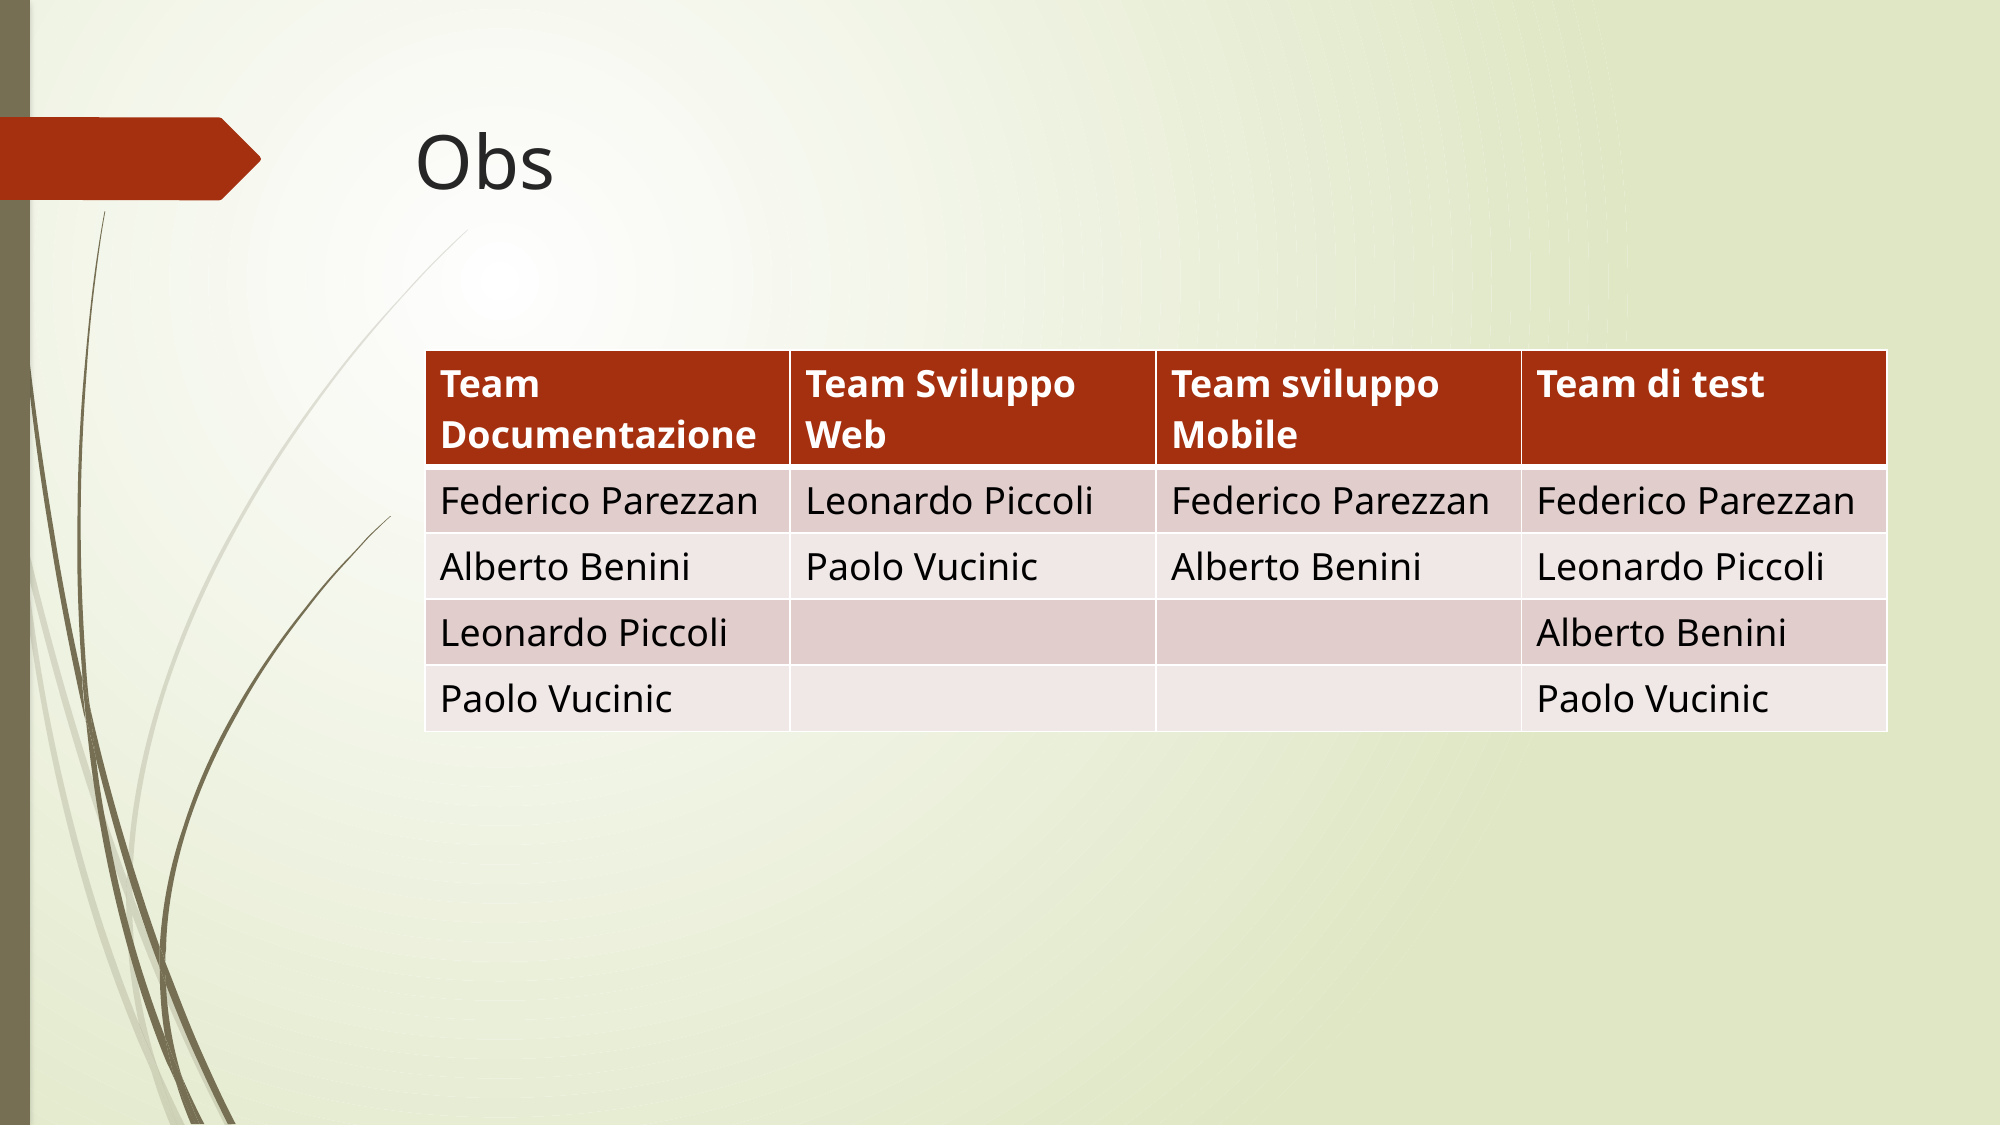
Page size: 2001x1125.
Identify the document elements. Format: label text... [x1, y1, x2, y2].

table_cell Federico Parezzan [1157, 470, 1521, 532]
table_cell [1157, 600, 1521, 664]
table_cell [791, 600, 1155, 664]
table_cell Leonardo Piccoli [426, 600, 789, 664]
table_header Team Sviluppo Web [791, 351, 1155, 464]
table_cell [1157, 666, 1521, 731]
table_cell Alberto Benini [426, 534, 789, 598]
table_cell Paolo Vucinic [1522, 666, 1886, 731]
table_cell Leonardo Piccoli [1522, 534, 1886, 598]
table_cell Paolo Vucinic [791, 534, 1155, 598]
table_header Team di test [1522, 351, 1886, 464]
table_cell Federico Parezzan [1522, 470, 1886, 532]
table_header Team Documentazione [426, 351, 789, 464]
title Obs [399, 106, 1862, 317]
table_cell Alberto Benini [1157, 534, 1521, 598]
table_cell [791, 666, 1155, 731]
table_header Team sviluppo Mobile [1157, 351, 1521, 464]
table_cell Leonardo Piccoli [791, 470, 1155, 532]
table_cell Federico Parezzan [426, 470, 789, 532]
table_cell Alberto Benini [1522, 600, 1886, 664]
table_cell Paolo Vucinic [426, 666, 789, 731]
